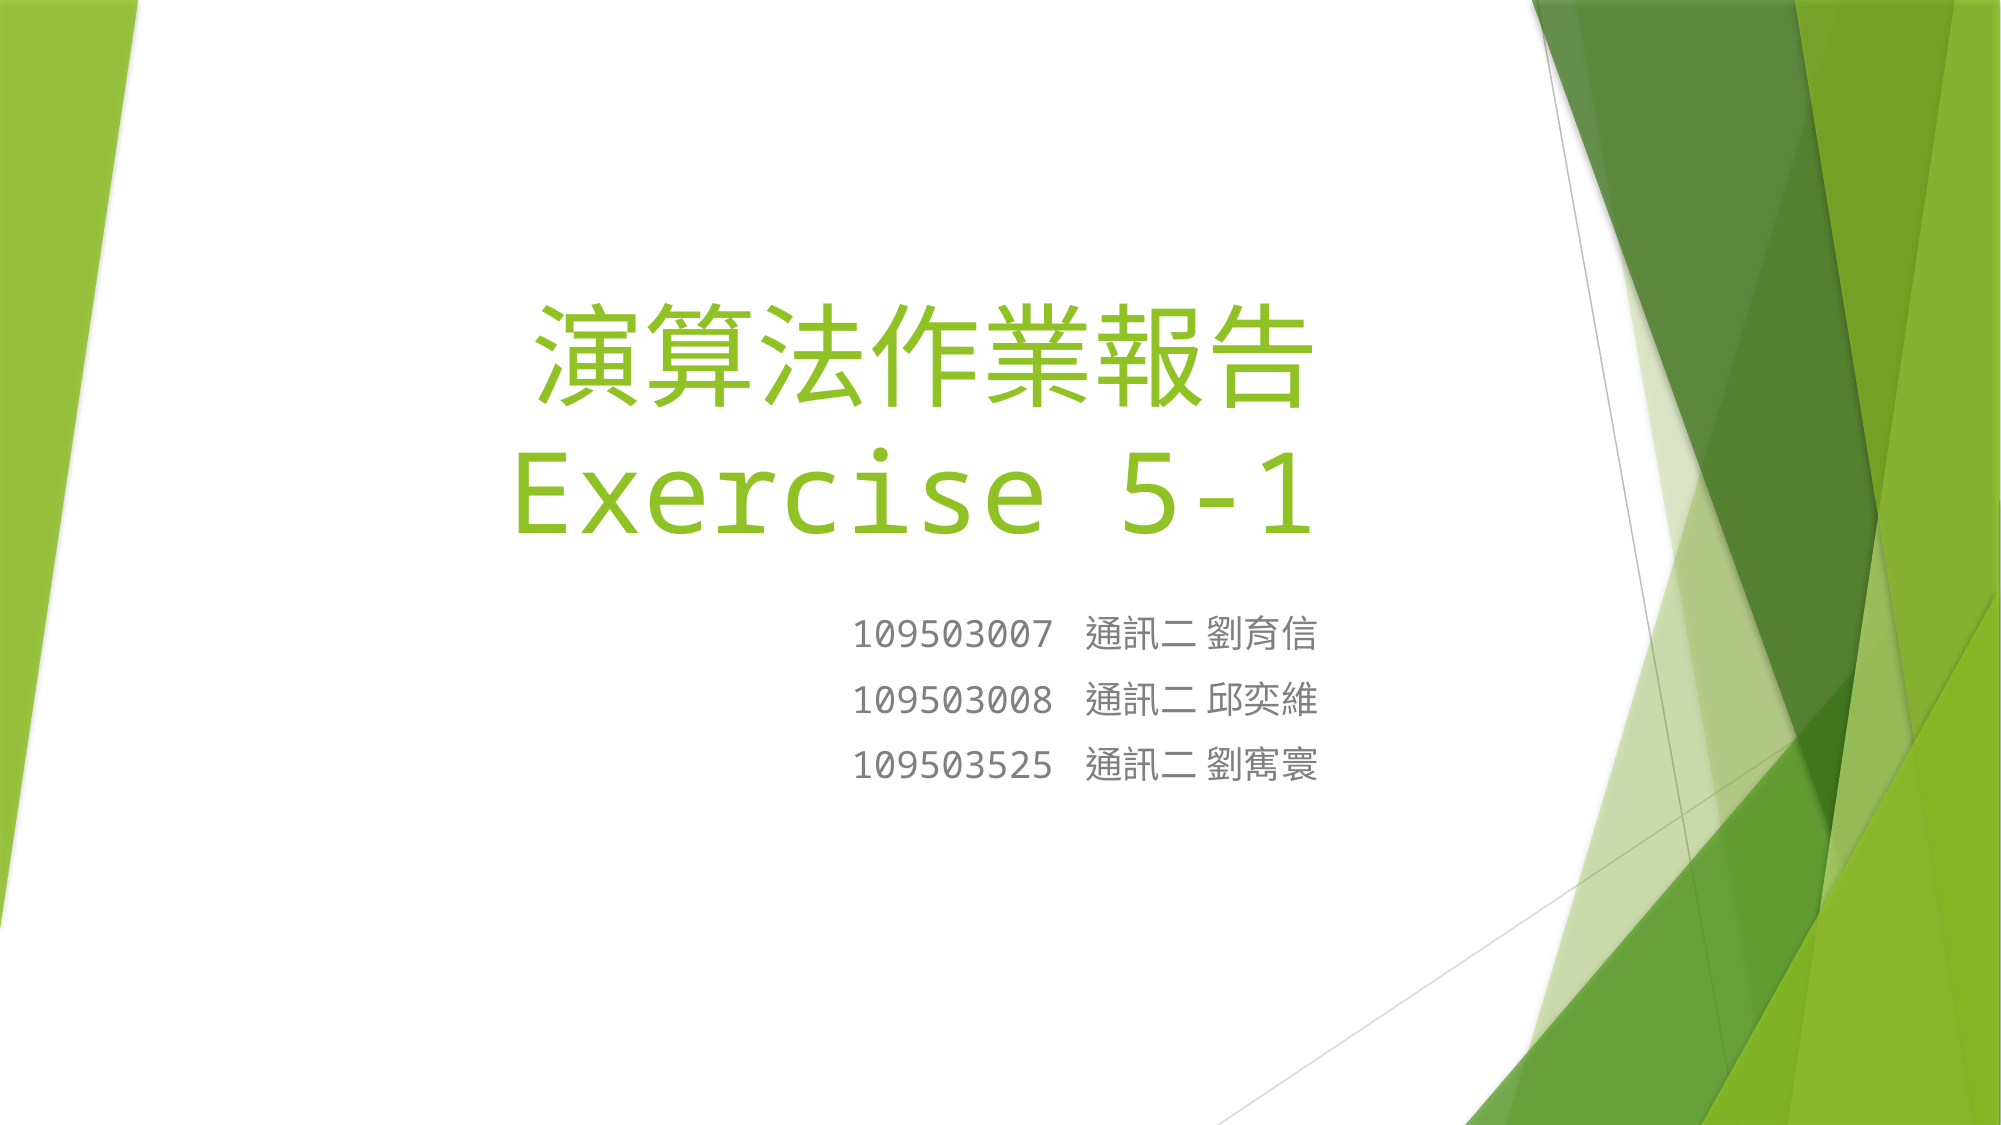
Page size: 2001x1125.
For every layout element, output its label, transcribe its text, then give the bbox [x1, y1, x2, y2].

title 演算法作業報告 Exercise 5-1 [208, 191, 1334, 564]
subtitle 109503007 通訊二 劉育信 109503008 通訊二 邱奕維 109503525 通訊二 劉寯寰 [454, 602, 1334, 876]
